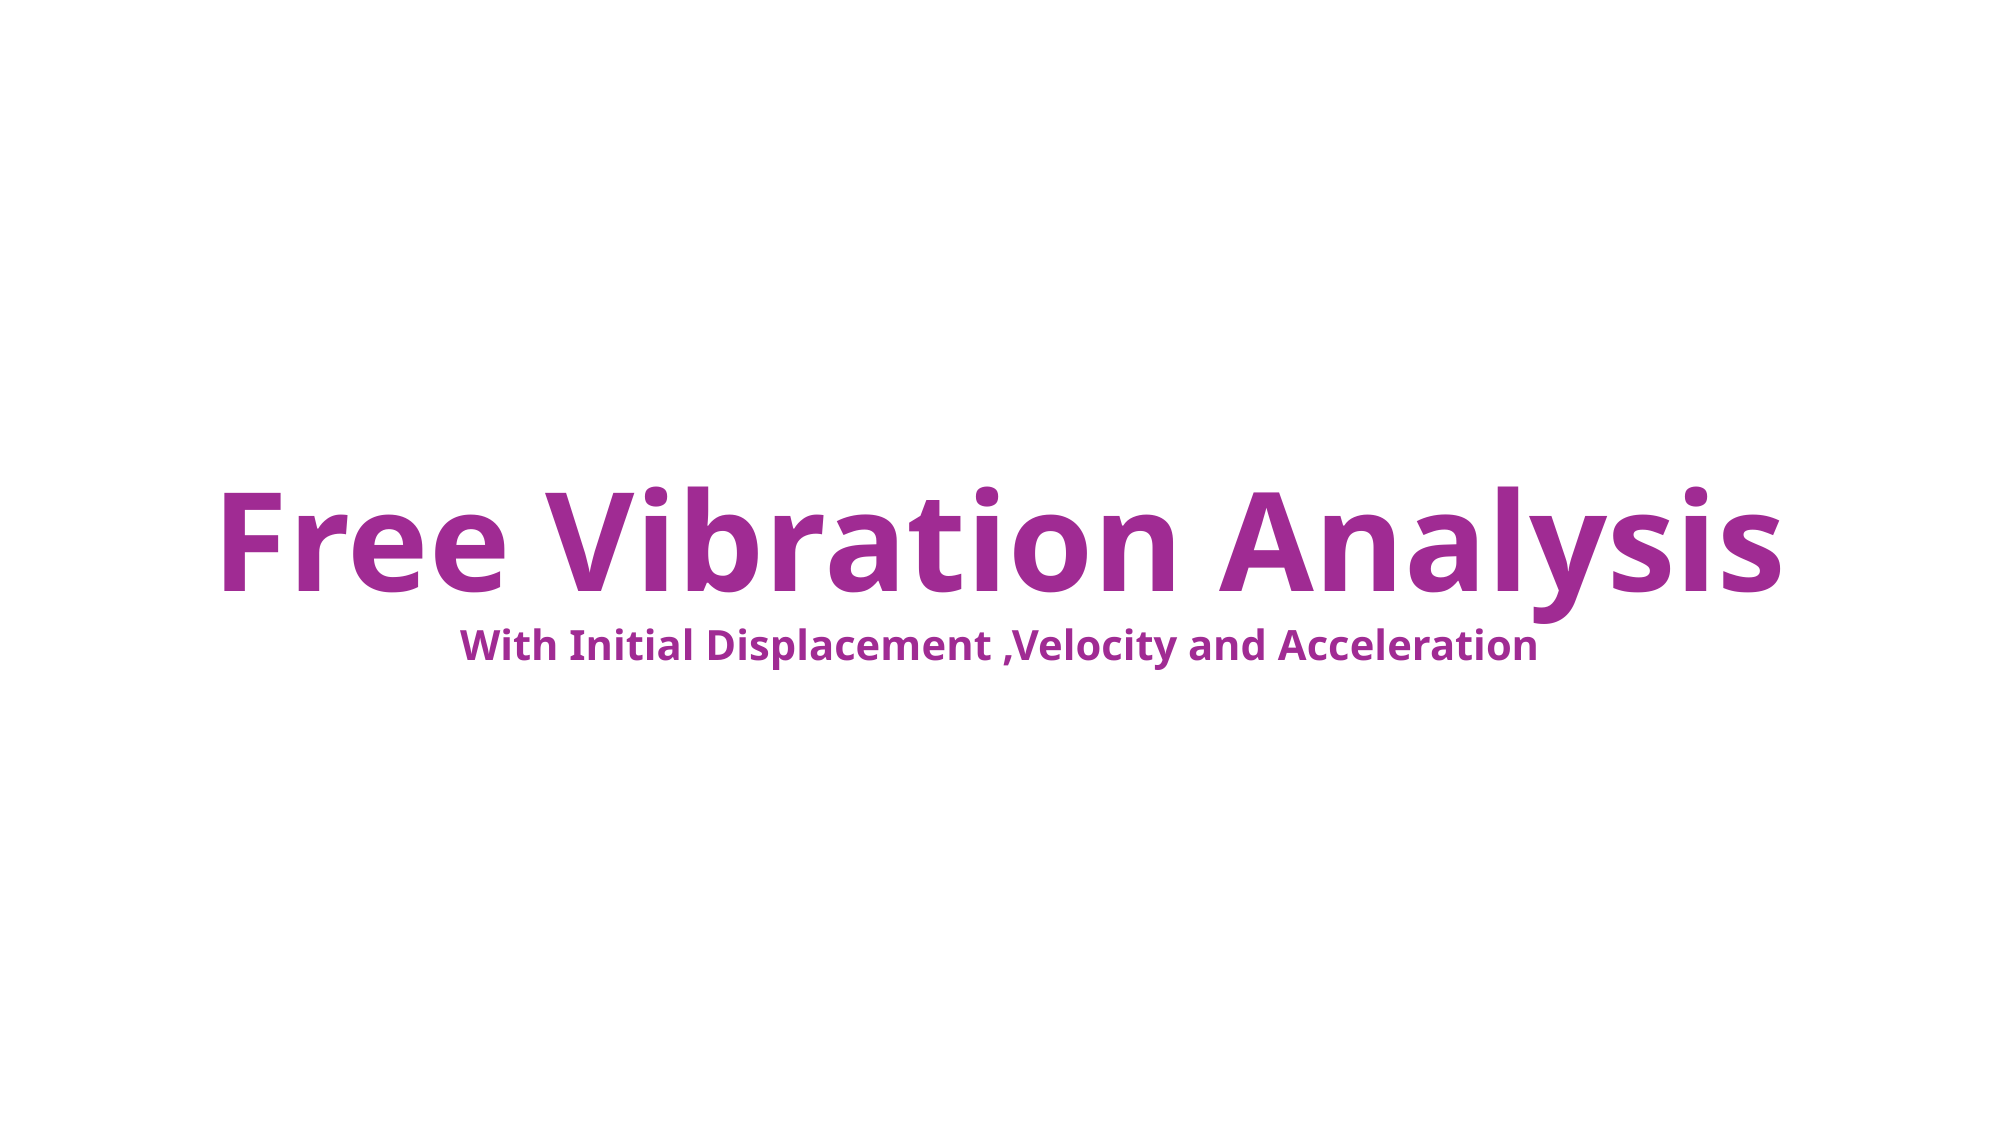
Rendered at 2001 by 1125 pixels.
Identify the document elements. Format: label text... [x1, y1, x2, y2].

text_box Free Vibration Analysis With Initial Displacement ,Velocity and Acceleration [117, 446, 1883, 677]
